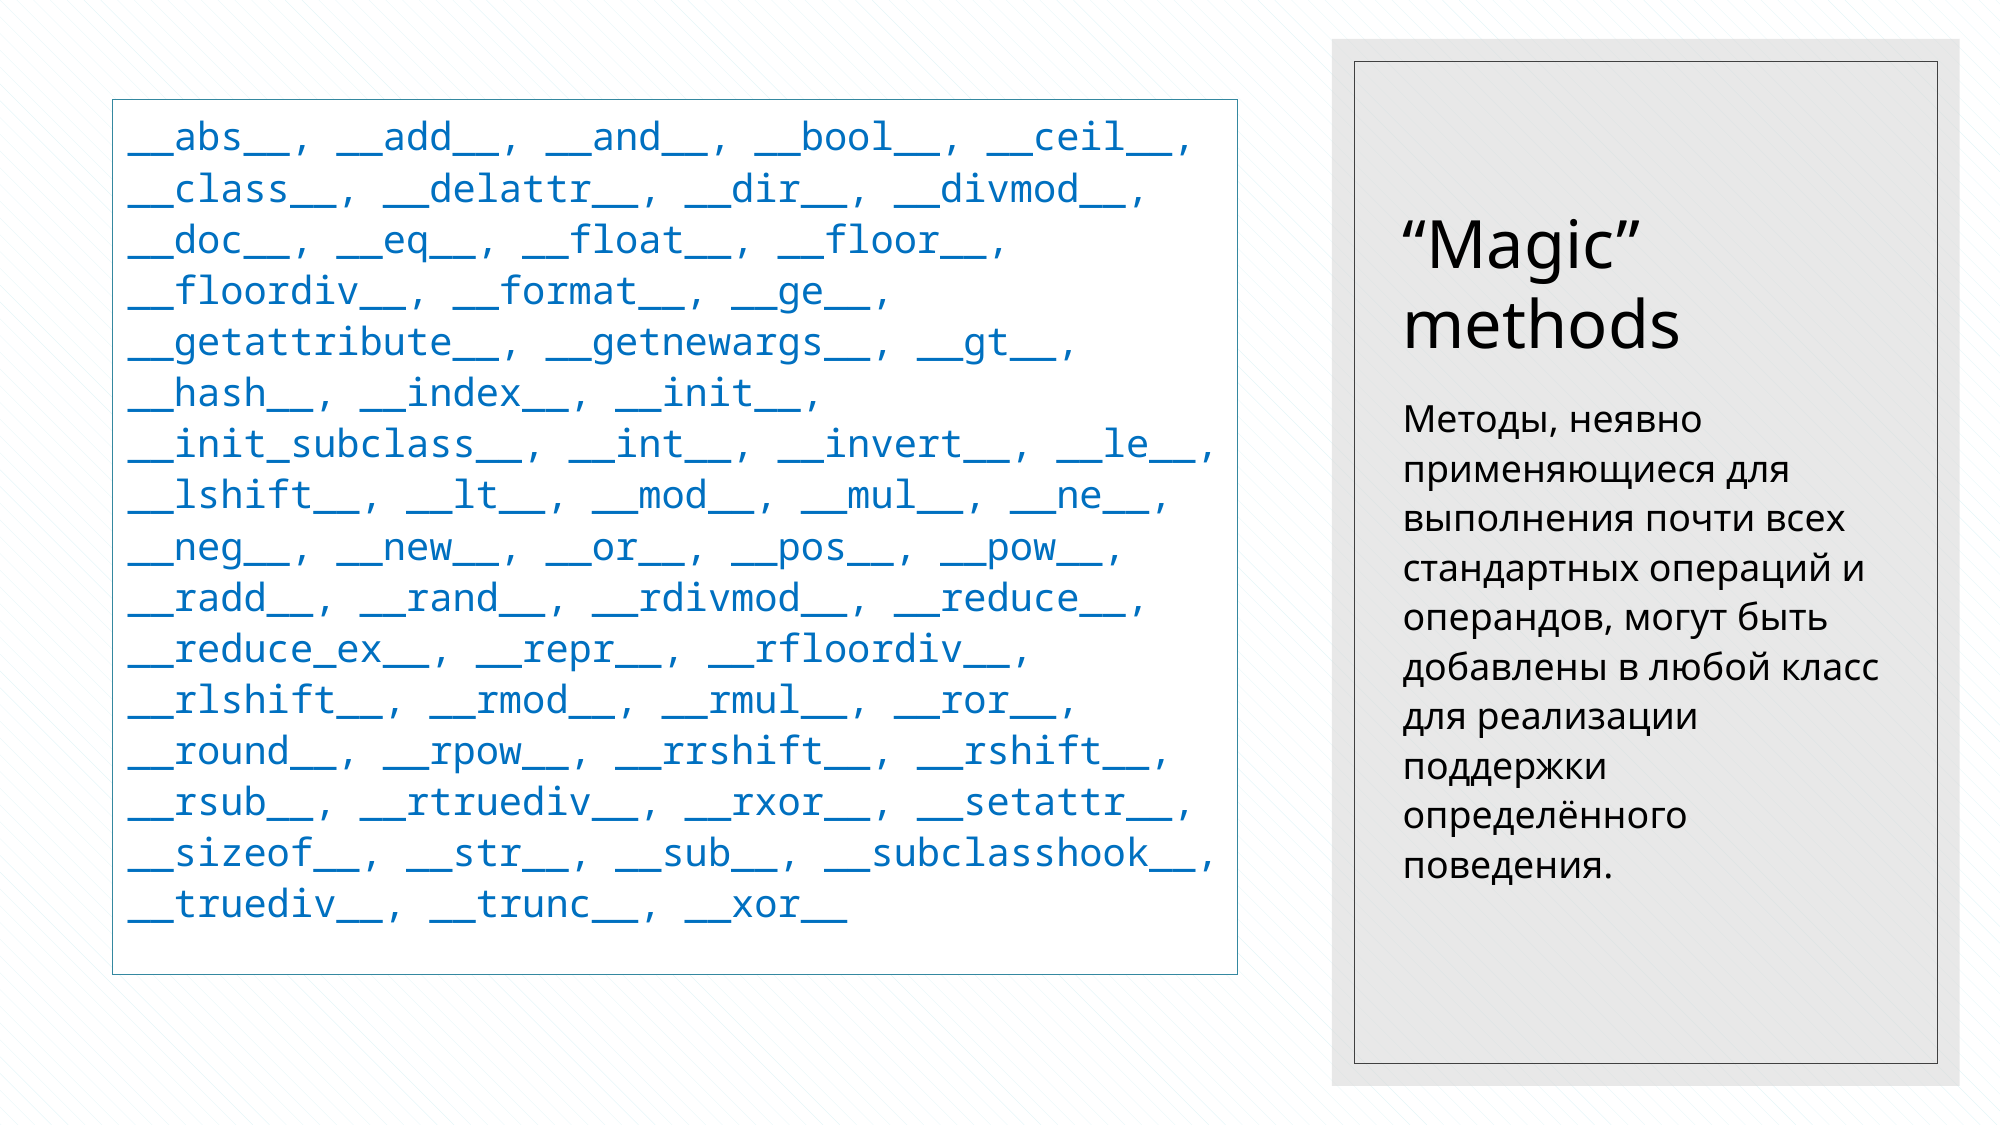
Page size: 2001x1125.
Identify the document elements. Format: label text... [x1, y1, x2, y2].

title “Magic” methods [1387, 99, 1907, 370]
list __abs__, __add__, __and__, __bool__, __ceil__, __class__, __delattr__, __dir__, __divmod__, __doc__, __eq__, __float__, __floor__, __floordiv__, __format__, __ge__, __getattribute__, __getnewargs__, __gt__, __hash__, __index__, __init__, __init_subclass__, __int__, __invert__, __le__, __lshift__, __lt__, __mod__, __mul__, __ne__, __neg__, __new__, __or__, __pos__, __pow__, __radd__, __rand__, __rdivmod__, __reduce__, __reduce_ex__, __repr__, __rfloordiv__, __rlshift__, __rmod__, __rmul__, __ror__, __round__, __rpow__, __rrshift__, __rshift__, __rsub__, __rtruediv__, __rxor__, __setattr__, __sizeof__, __str__, __sub__, __subclasshook__, __truediv__, __trunc__, __xor__ [112, 99, 1238, 975]
list Методы, неявно применяющиеся для выполнения почти всех стандартных операций и операндов, могут быть добавлены в любой класс для реализации поддержки определённого поведения. [1387, 383, 1907, 975]
